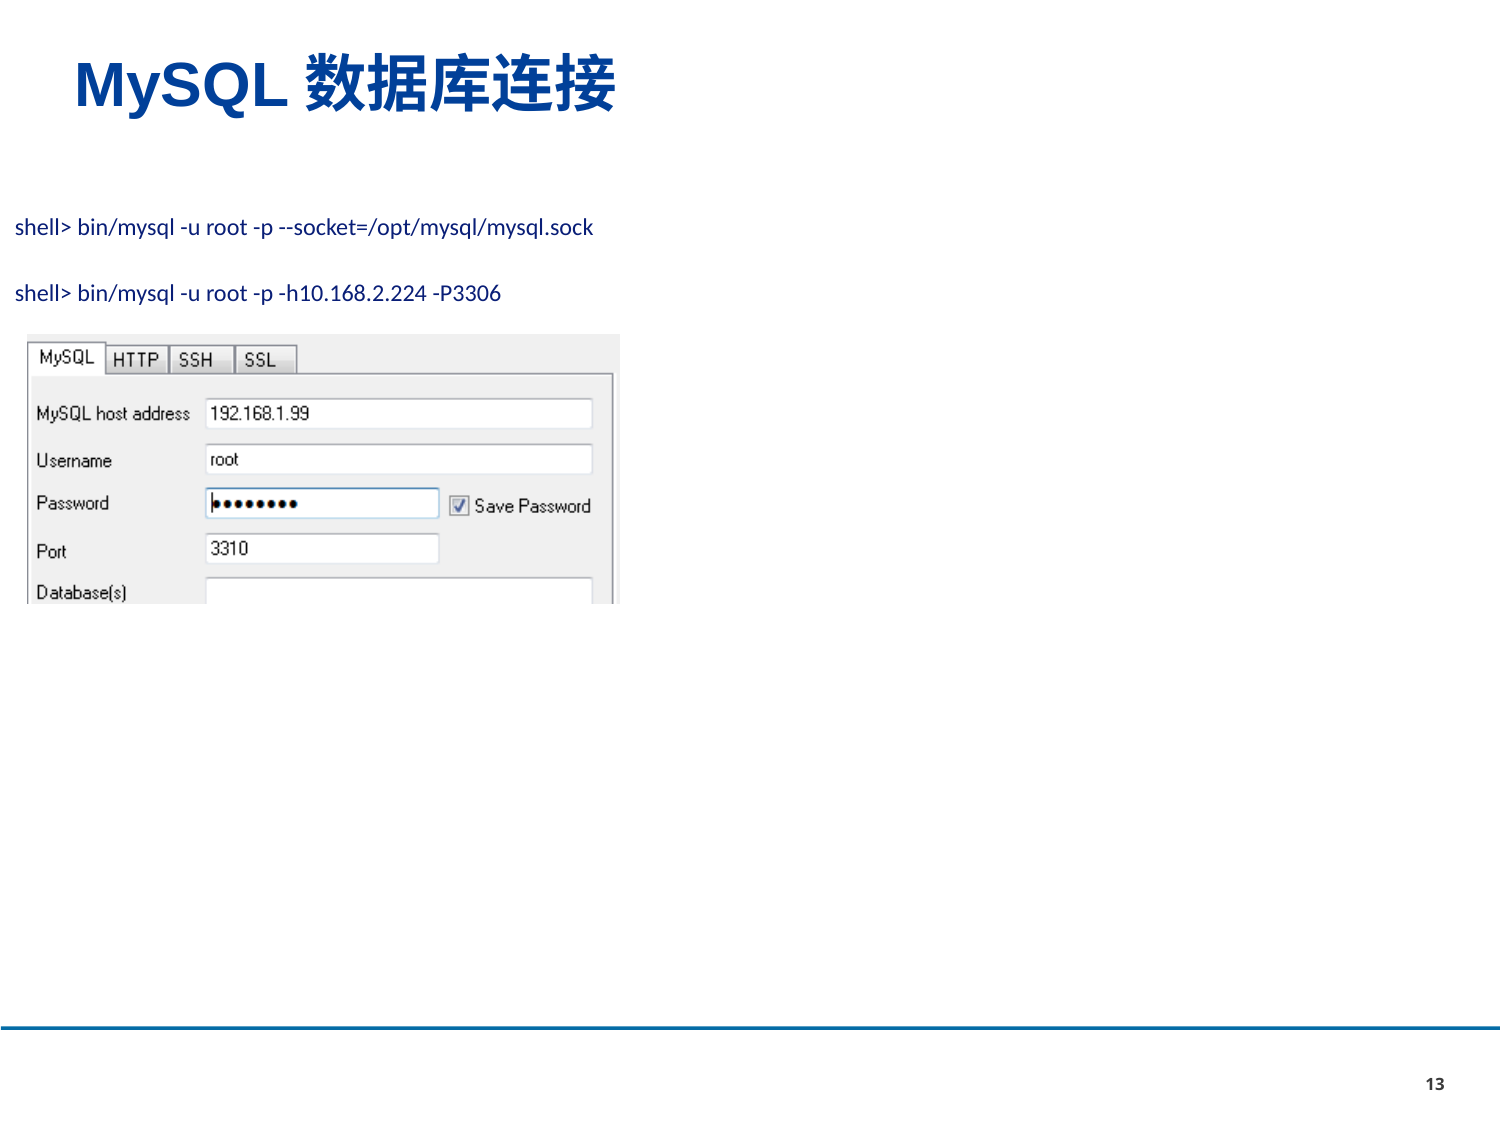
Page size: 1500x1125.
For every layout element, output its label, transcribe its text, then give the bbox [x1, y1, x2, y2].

title MySQL数据库连接 [59, 36, 1082, 133]
text_box shell> bin/mysql -u root -p --socket=/opt/mysql/mysql.sock shell> bin/mysql -u root -p -h10.168.2.224 -P3306 [0, 176, 1490, 560]
picture [27, 334, 620, 604]
slide_number 13 [1398, 1046, 1460, 1092]
